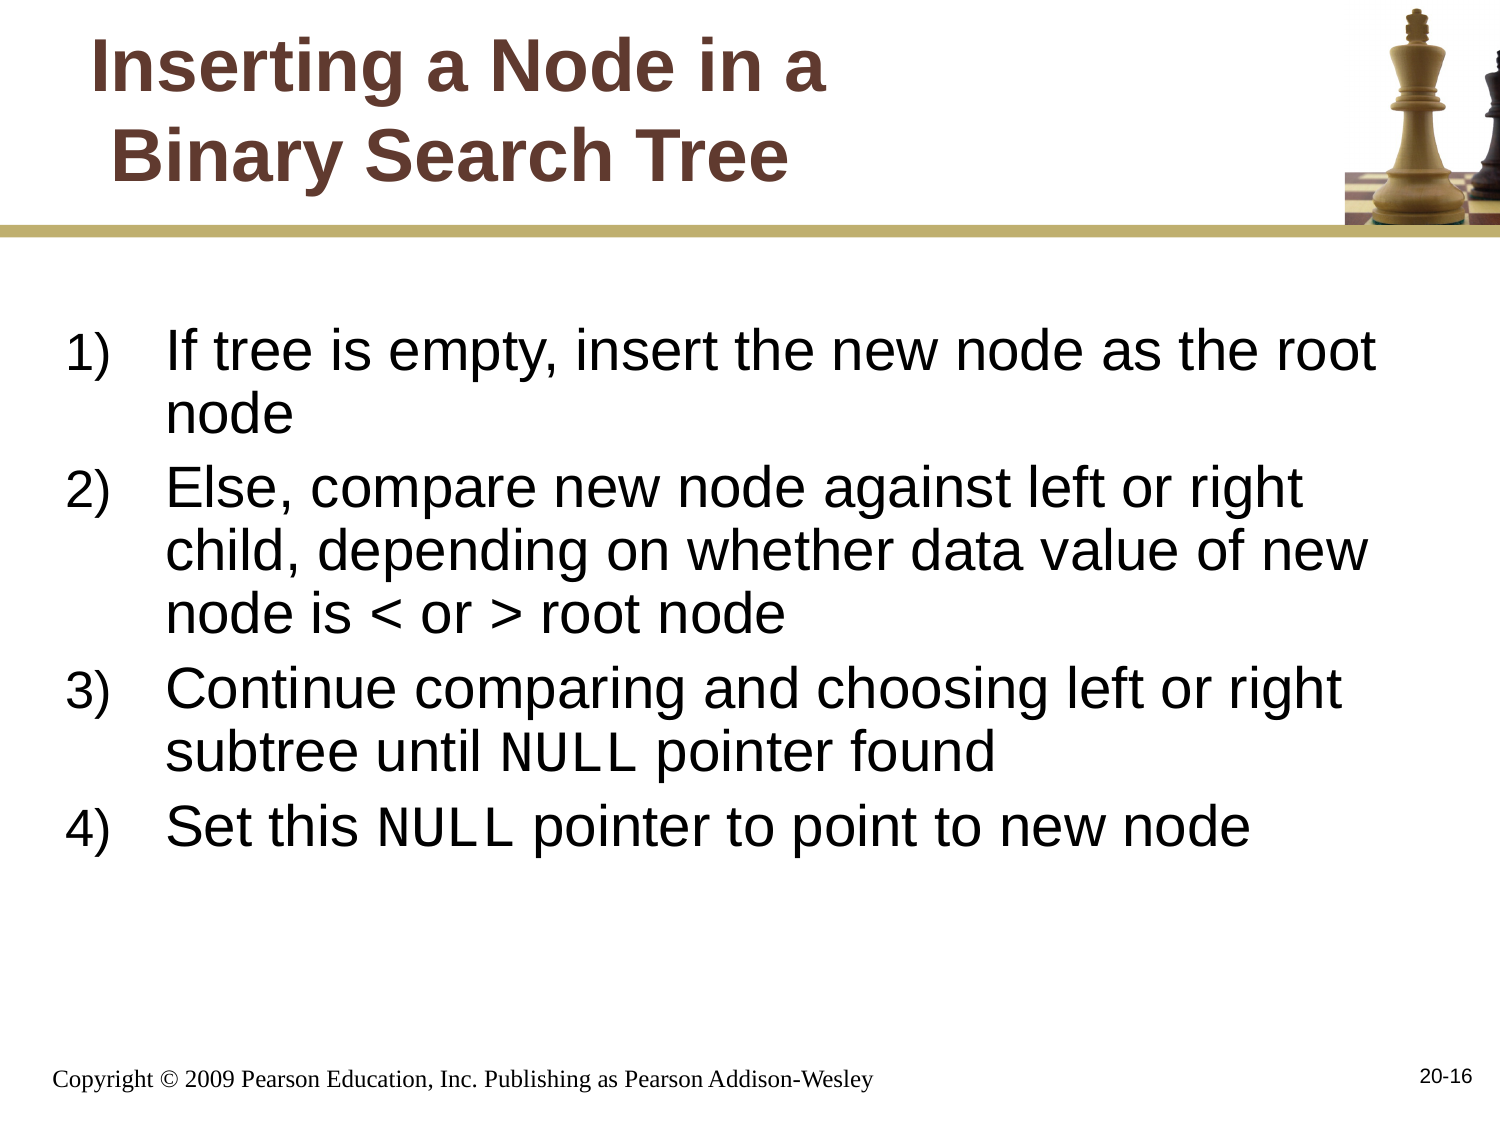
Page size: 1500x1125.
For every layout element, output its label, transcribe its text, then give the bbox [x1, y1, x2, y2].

slide_number 20-16 [1175, 1037, 1488, 1113]
list If tree is empty, insert the new node as the root node Else, compare new node against left or right child, depending on whether data value of new node is < or > root node Continue comparing and choosing left or right subtree until NULL pointer found Set this NULL pointer to point to new node [50, 312, 1425, 1000]
title Inserting a Node in a Binary Search Tree [75, 12, 1325, 200]
